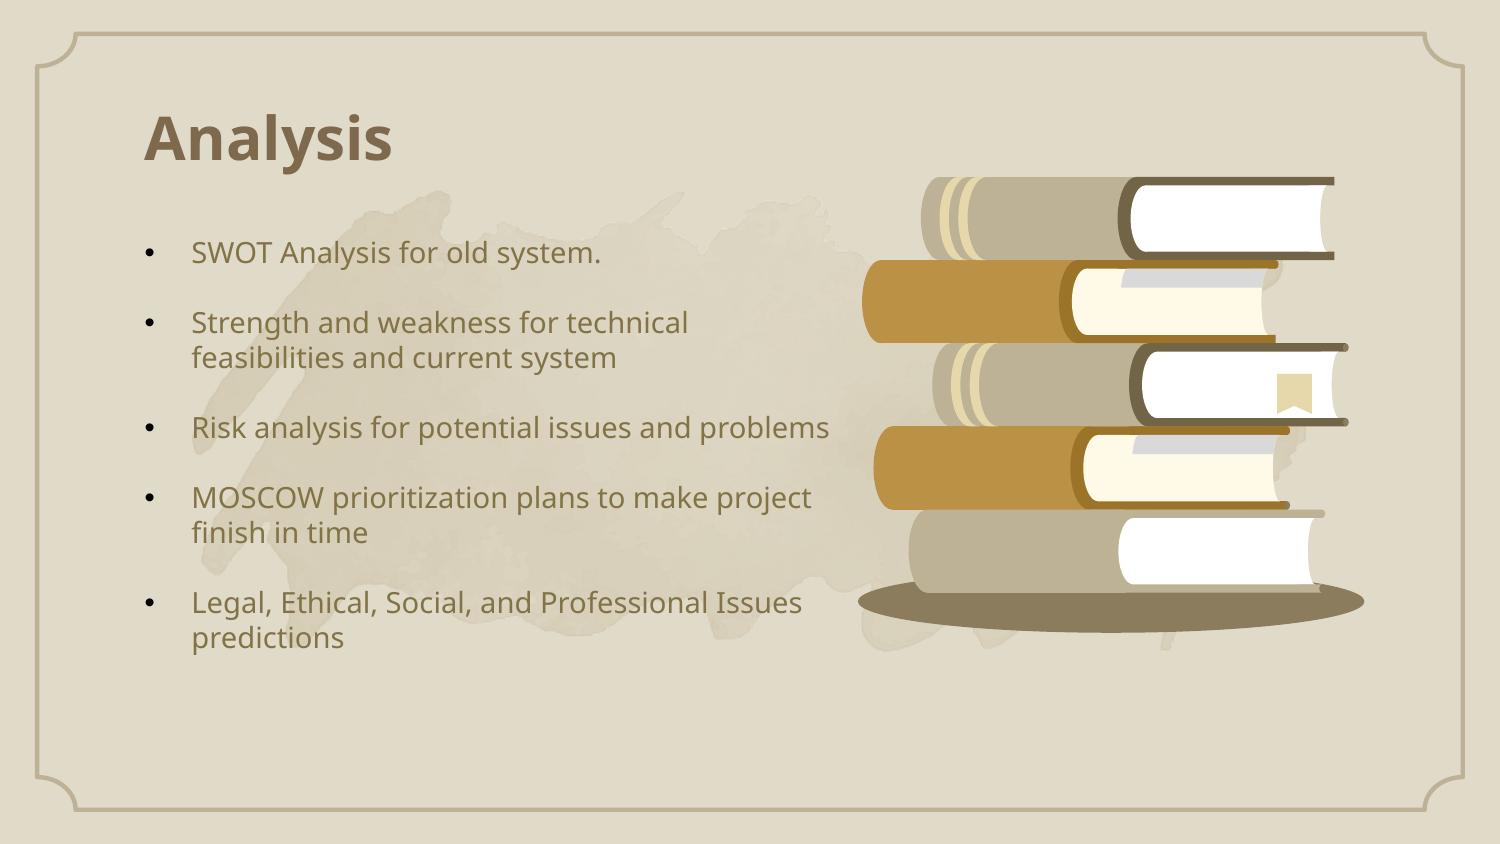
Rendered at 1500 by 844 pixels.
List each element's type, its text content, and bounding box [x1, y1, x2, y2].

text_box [857, 176, 1365, 634]
text_box SWOT Analysis for old system. Strength and weakness for technical feasibilities and current system Risk analysis for potential issues and problems MOSCOW prioritization plans to make project finish in time Legal, Ethical, Social, and Professional Issues predictions [129, 227, 858, 662]
title Analysis [129, 45, 738, 217]
